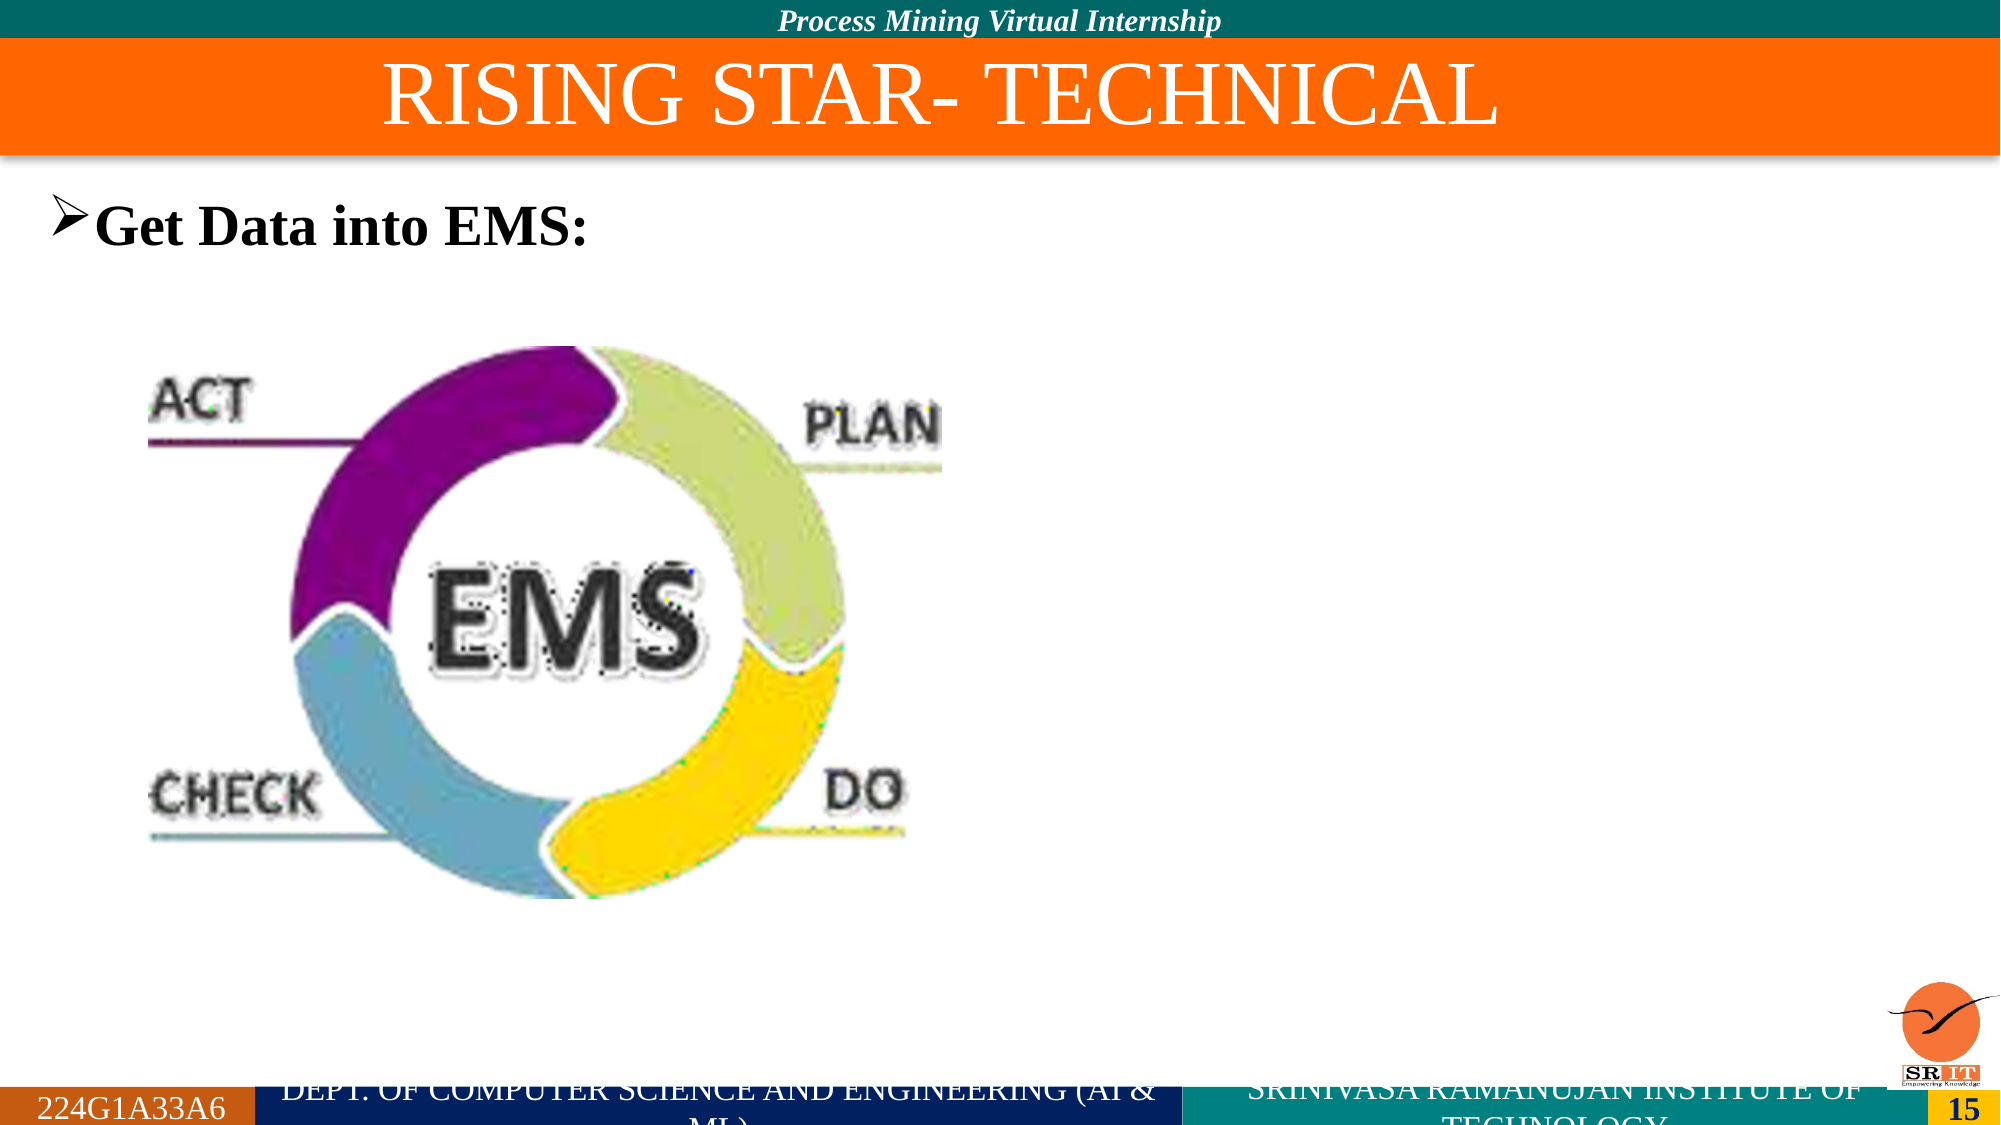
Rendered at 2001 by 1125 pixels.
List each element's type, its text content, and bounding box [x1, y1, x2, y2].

list Get Data into EMS: [32, 179, 1965, 1065]
picture [148, 346, 942, 899]
title RISING STAR- TECHNICAL [0, 38, 2000, 156]
picture [1887, 977, 2000, 1090]
